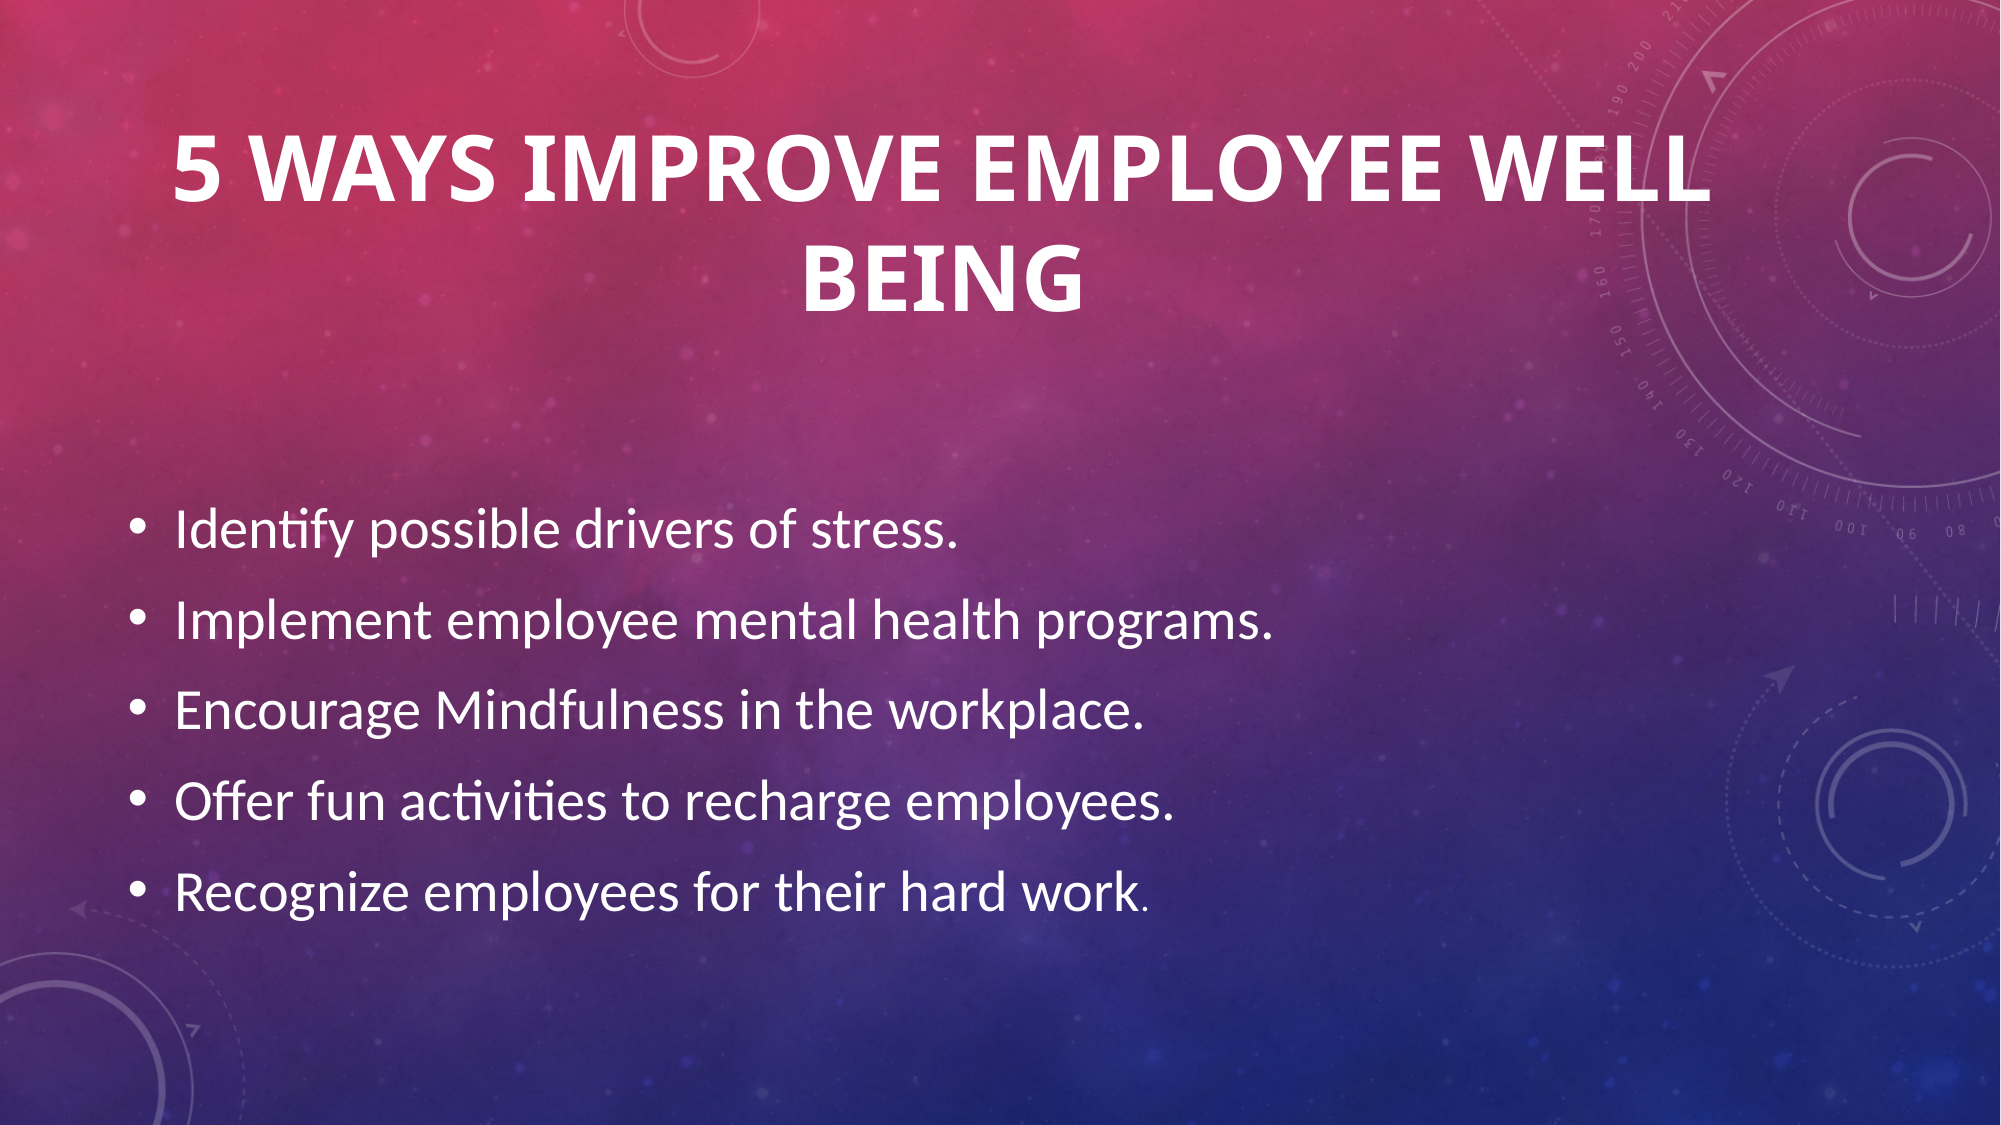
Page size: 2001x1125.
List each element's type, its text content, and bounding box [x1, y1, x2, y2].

picture [0, 0, 2001, 1125]
title 5 Ways improve Employee well being [112, 99, 1775, 339]
list Identify possible drivers of stress. Implement employee mental health programs. Encourage Mindfulness in the workplace. Offer fun activities to recharge employees. Recognize employees for their hard work. [112, 440, 1775, 1039]
